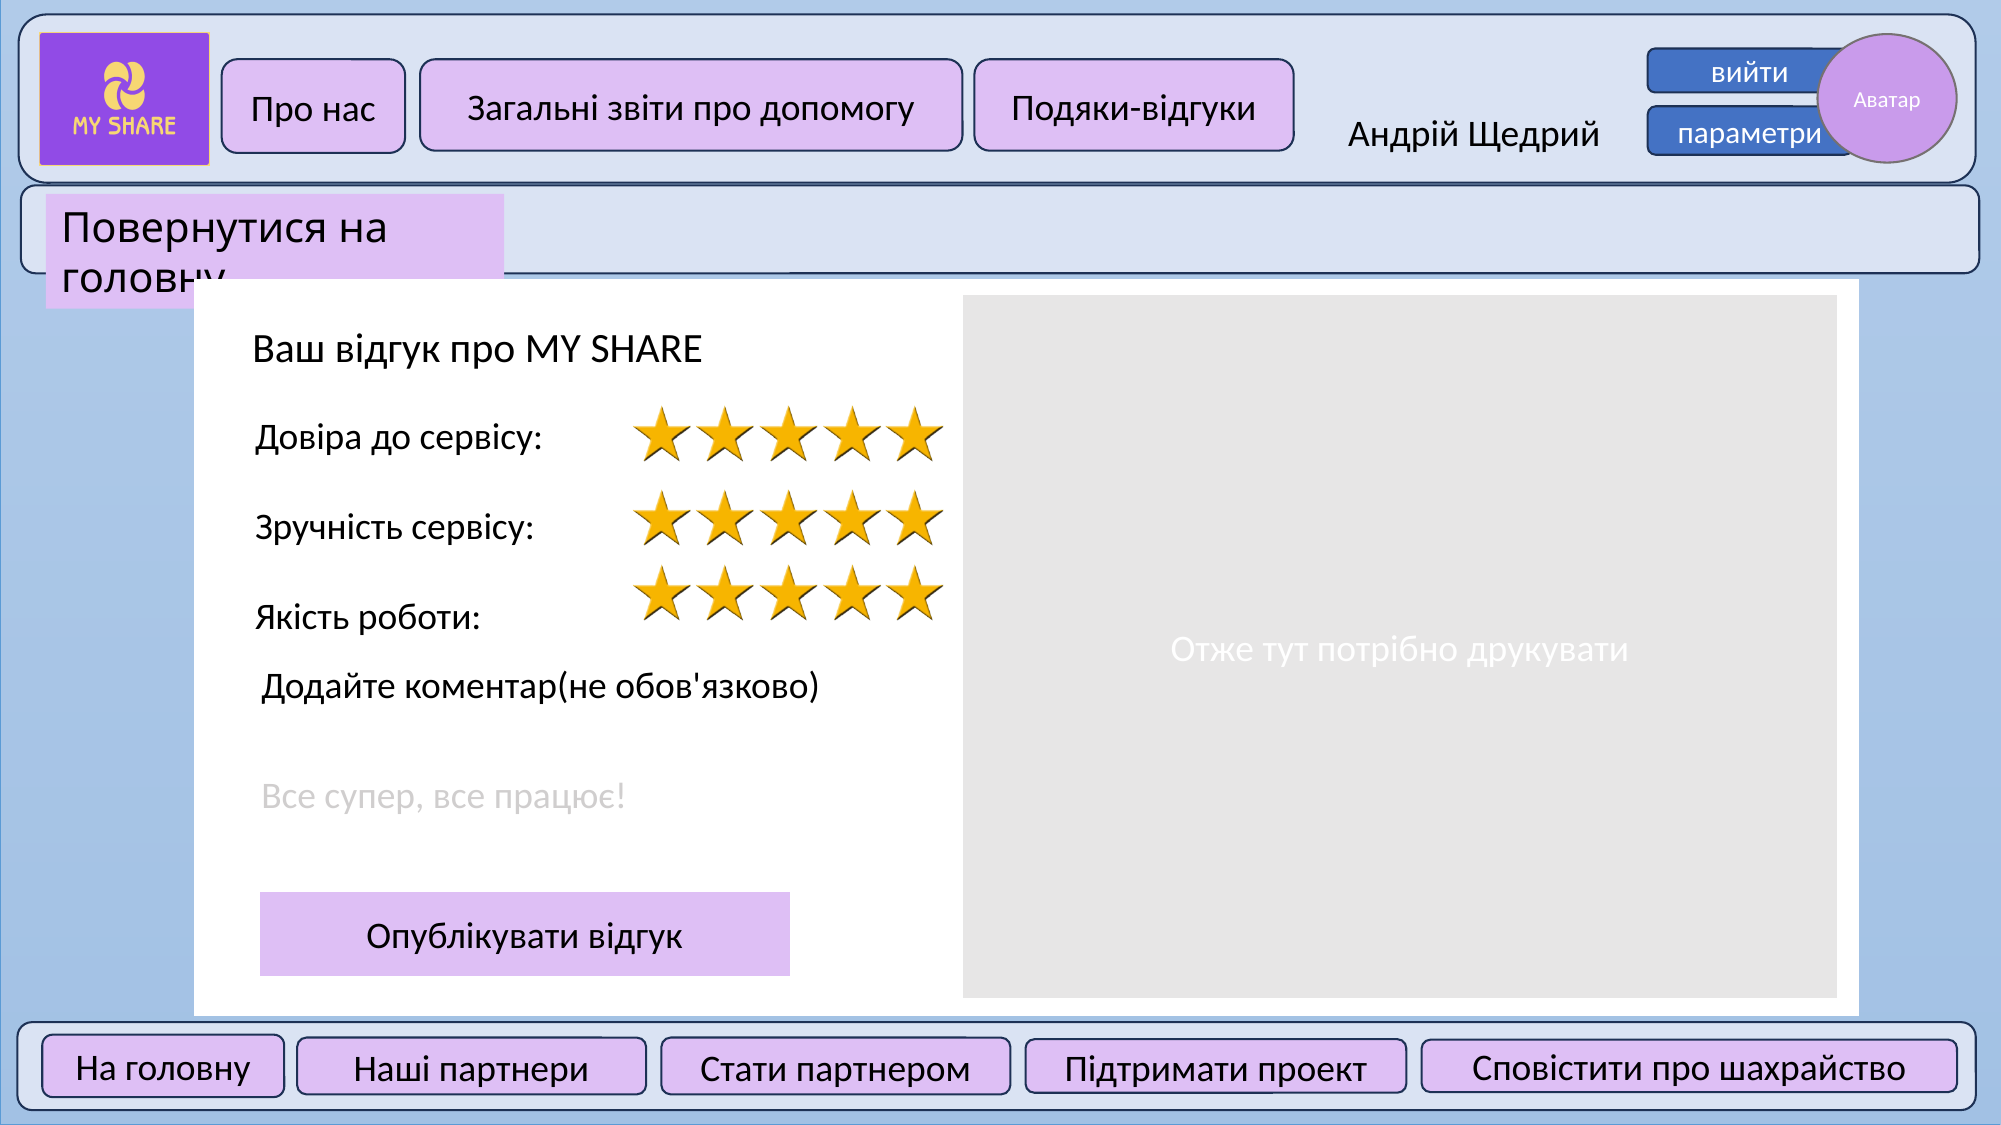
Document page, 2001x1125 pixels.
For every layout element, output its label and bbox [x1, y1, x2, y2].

text_box [0, 0, 2000, 1125]
picture [627, 389, 950, 653]
